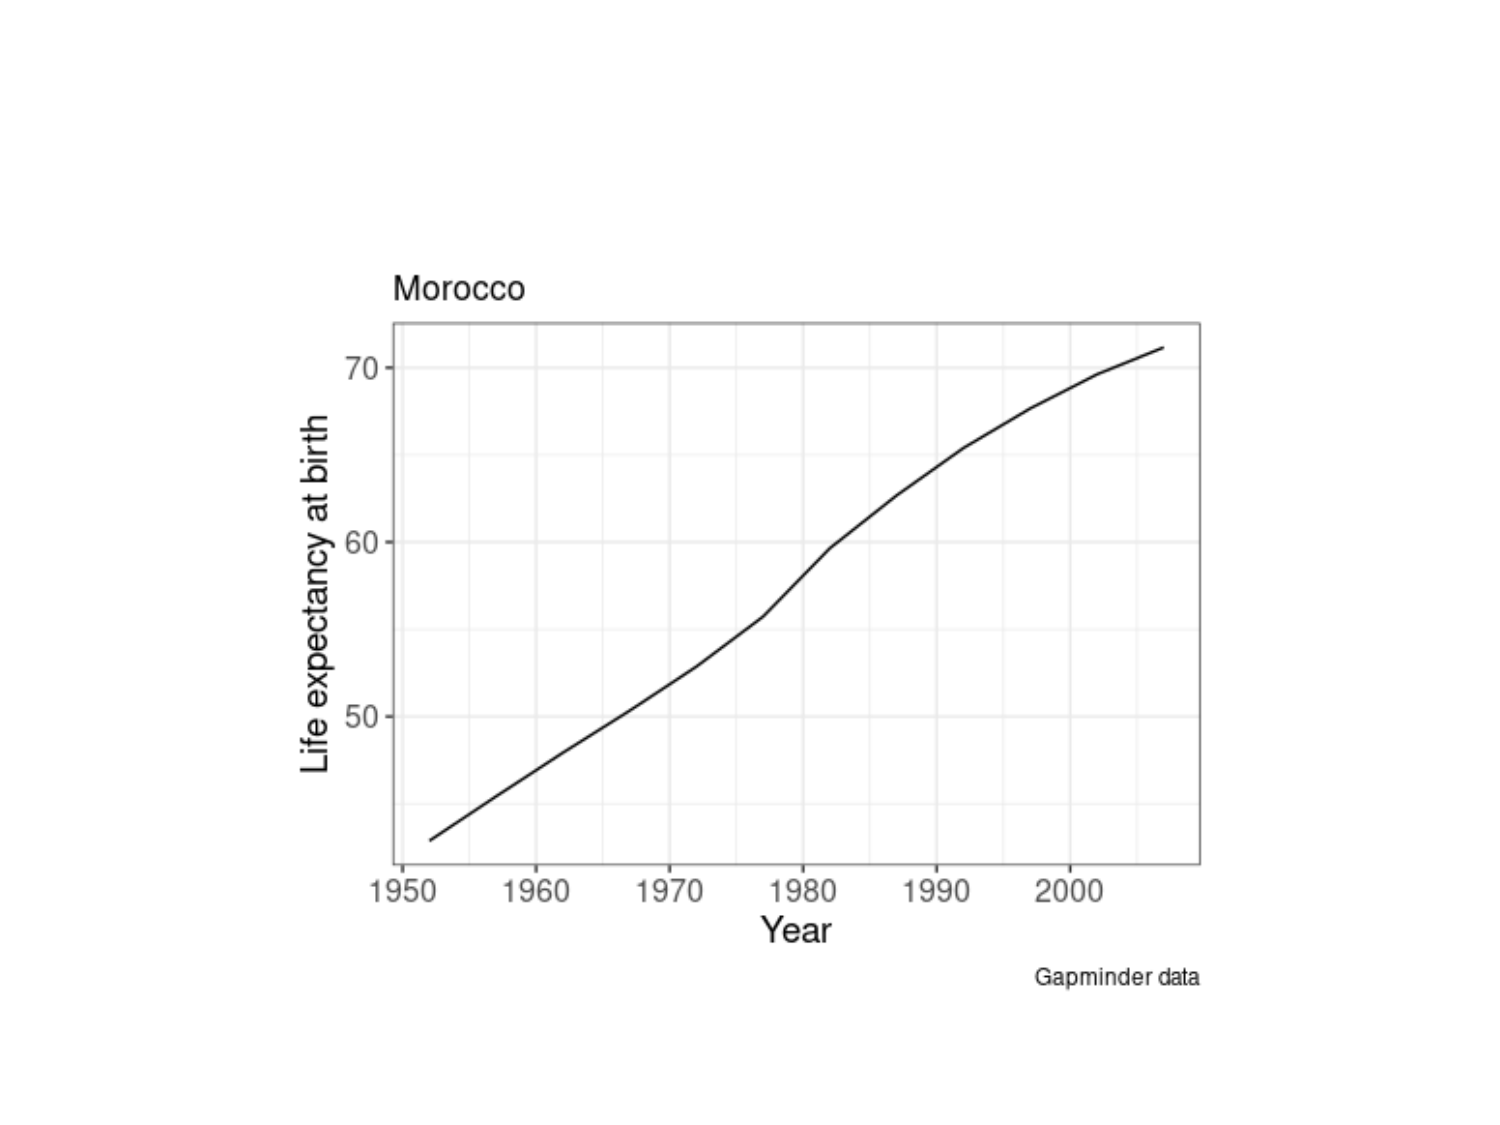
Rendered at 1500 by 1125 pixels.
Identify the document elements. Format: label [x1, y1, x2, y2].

picture [287, 262, 1215, 1005]
